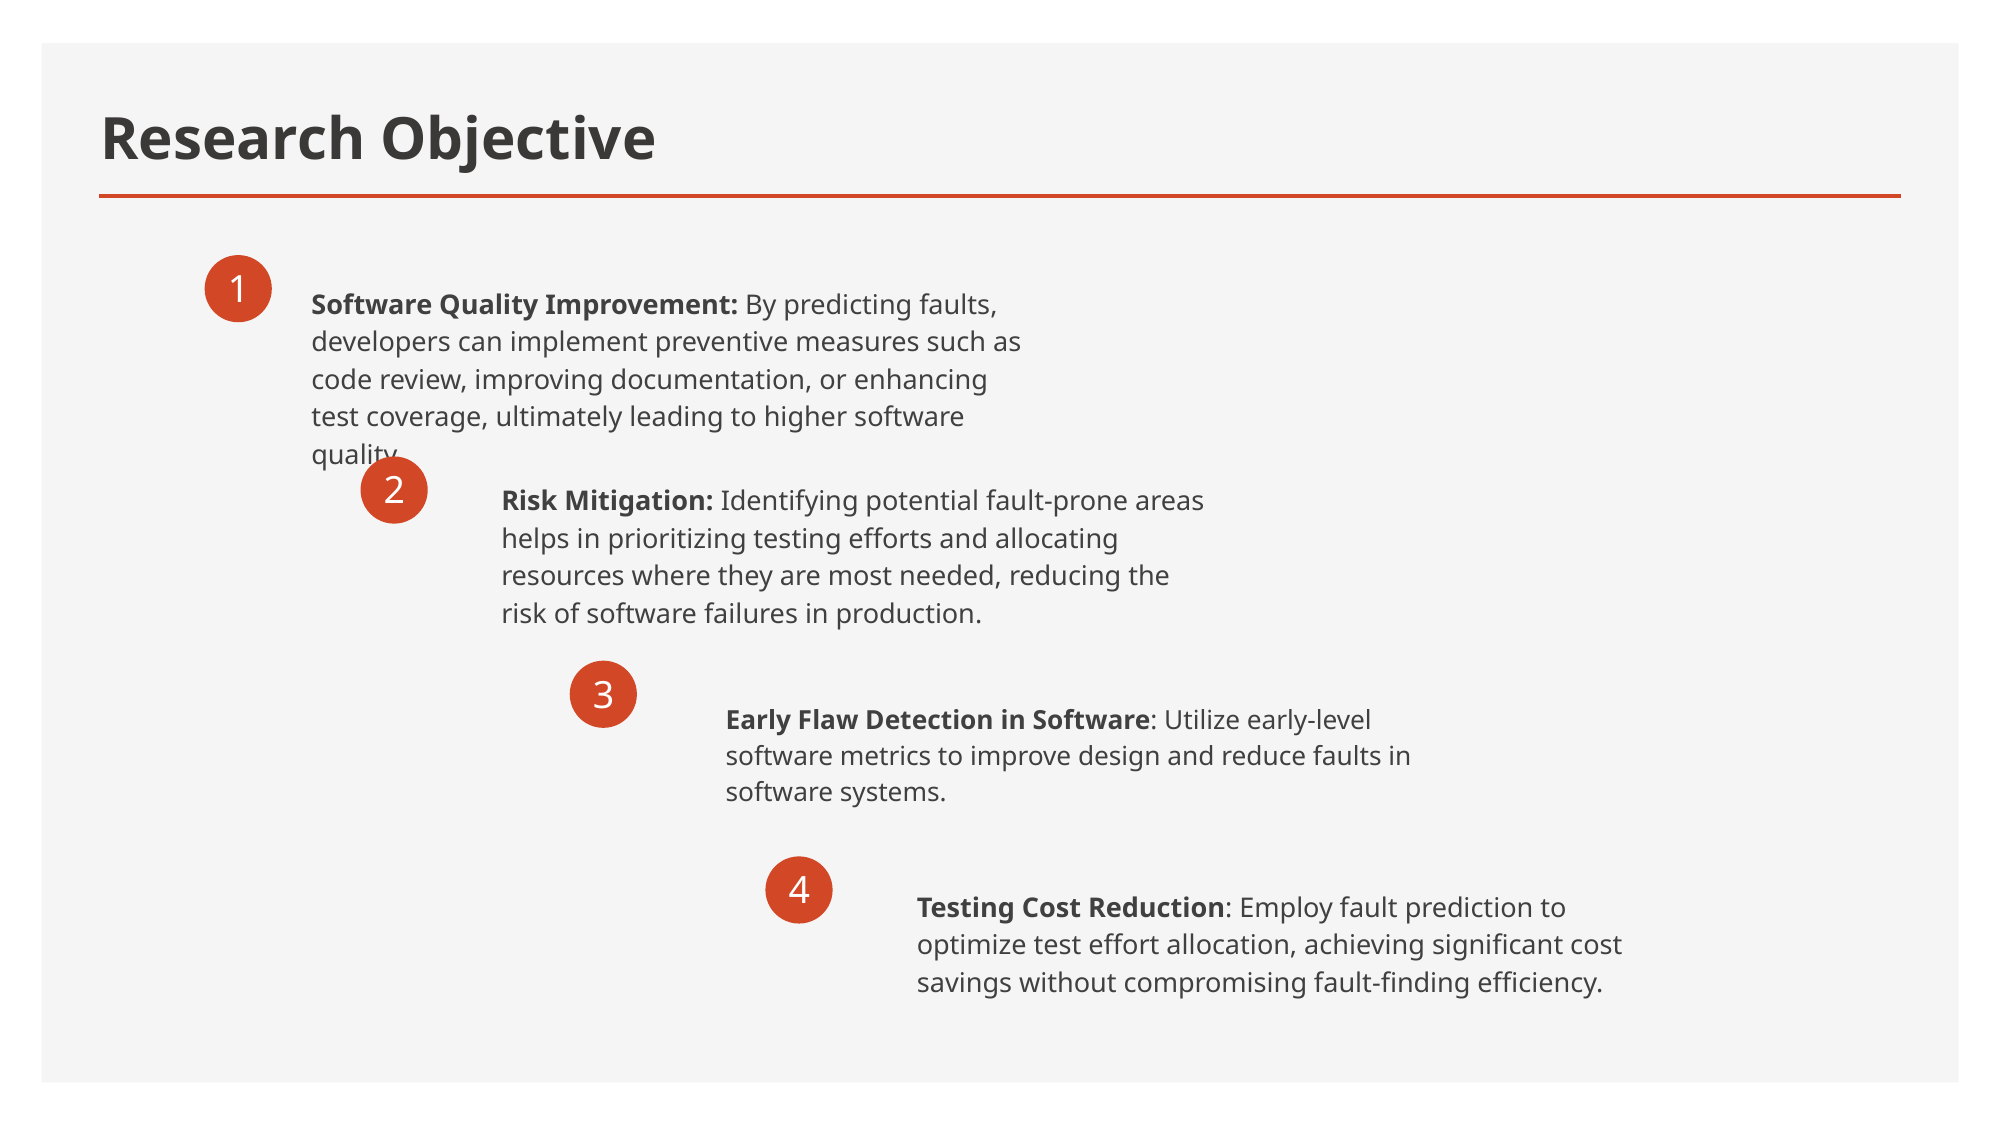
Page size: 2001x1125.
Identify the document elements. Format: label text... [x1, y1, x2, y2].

title Research Objective [85, 73, 1214, 179]
text_box Software Quality Improvement: By predicting faults, developers can implement preventive measures such as code review, improving documentation, or enhancing test coverage, ultimately leading to higher software quality. [296, 274, 1049, 373]
text_box Early Flaw Detection in Software: Utilize early-level software metrics to improve design and reduce faults in software systems. [710, 690, 1450, 816]
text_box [348, 456, 441, 524]
text_box Testing Cost Reduction: Employ fault prediction to optimize test effort allocation, achieving significant cost savings without compromising fault-finding efficiency. [901, 877, 1641, 970]
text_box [557, 660, 650, 728]
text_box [753, 856, 846, 924]
text_box Risk Mitigation: Identifying potential fault-prone areas helps in prioritizing testing efforts and allocating resources where they are most needed, reducing the risk of software failures in production. [486, 470, 1226, 674]
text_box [192, 255, 285, 323]
